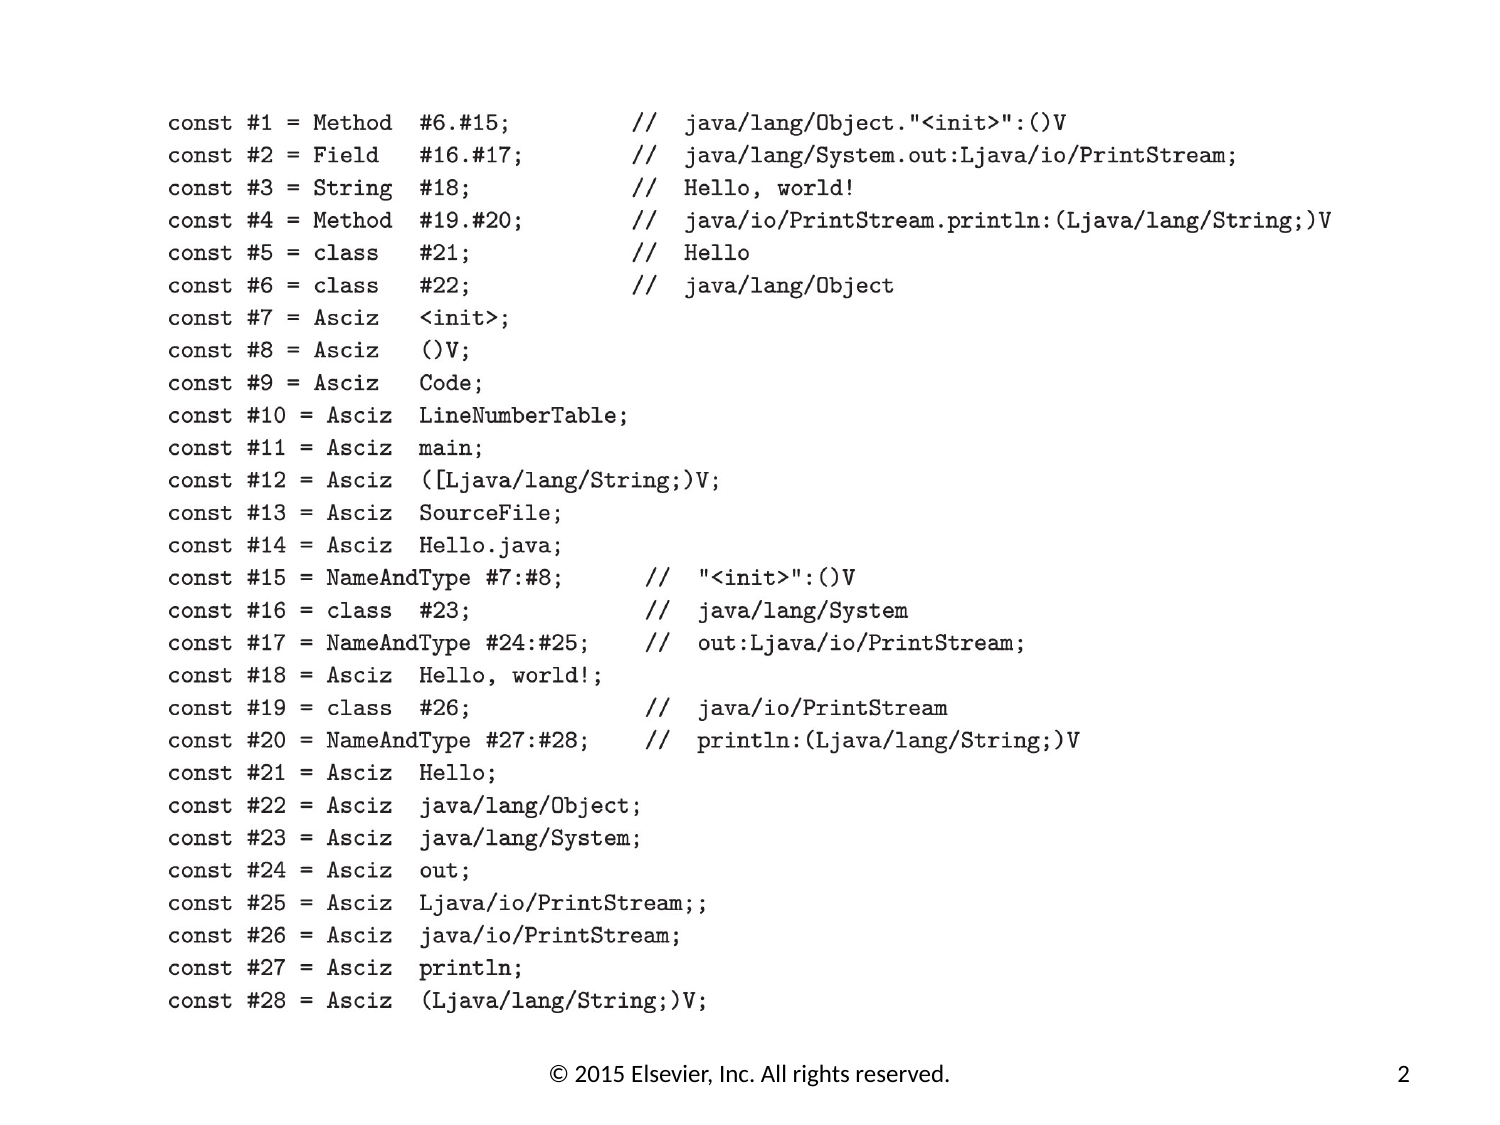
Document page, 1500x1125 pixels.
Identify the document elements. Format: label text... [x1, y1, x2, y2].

slide_number 2 [1074, 1042, 1425, 1103]
footer © 2015 Elsevier, Inc. All rights reserved. [512, 1042, 988, 1103]
picture [169, 112, 1331, 1013]
